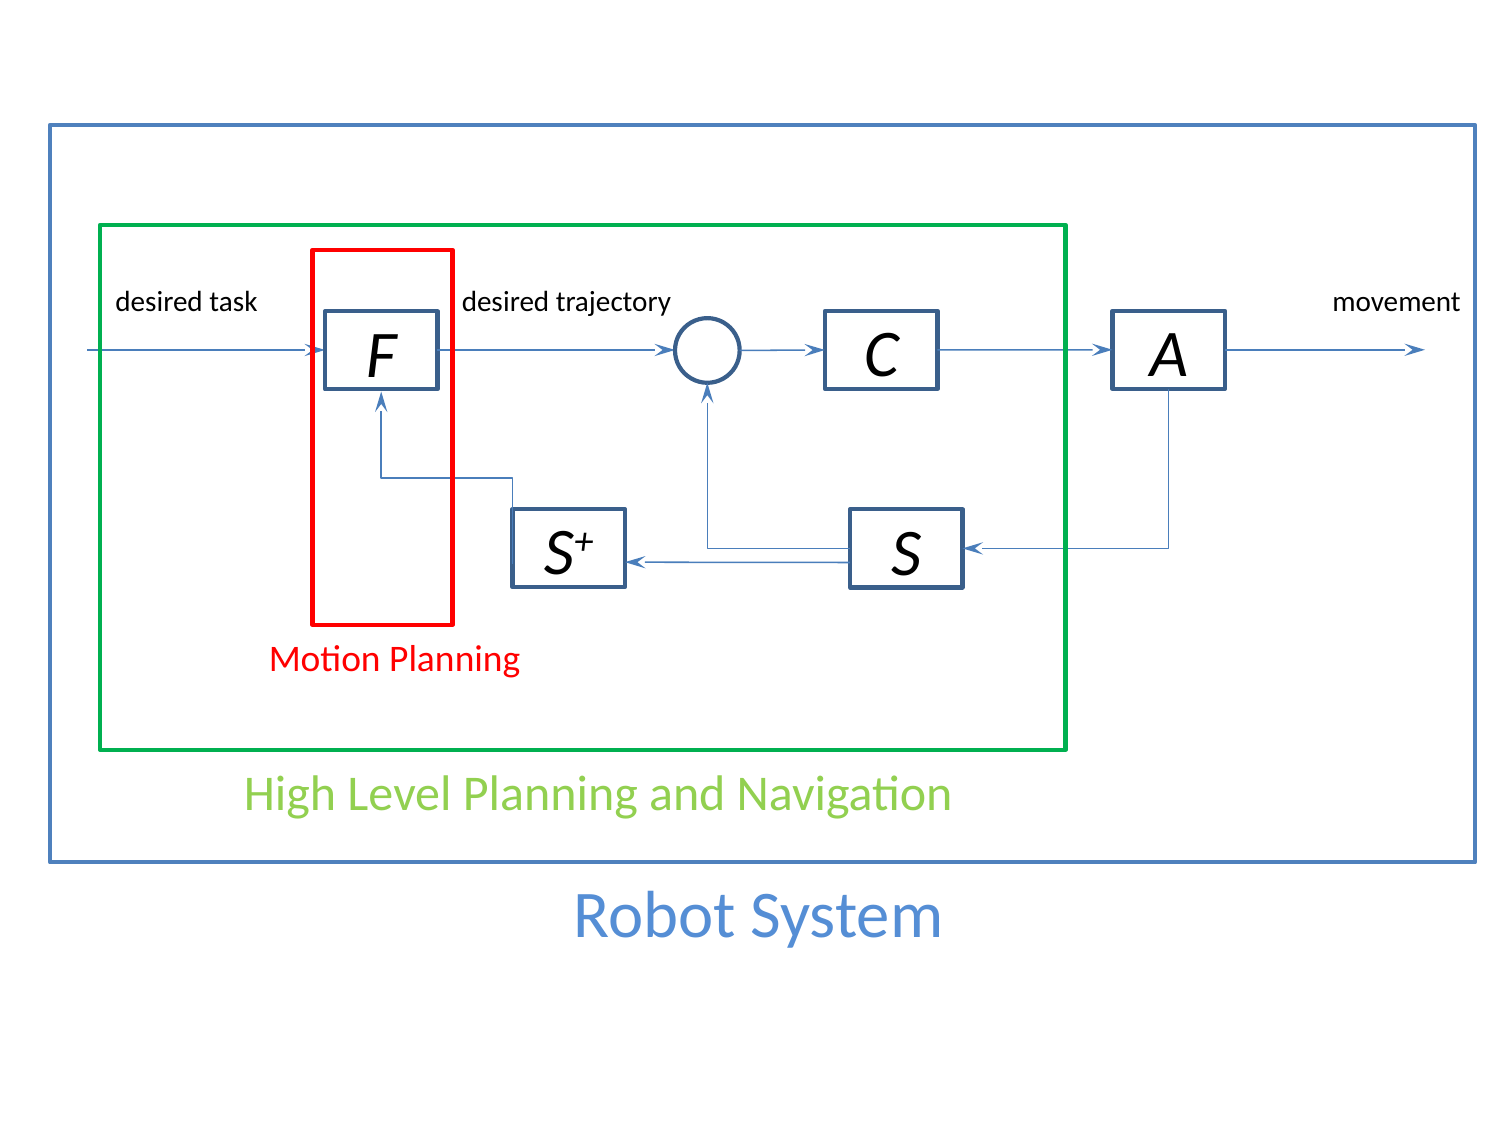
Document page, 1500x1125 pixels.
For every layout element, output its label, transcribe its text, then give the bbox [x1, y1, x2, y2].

text_box Motion Planning [253, 626, 536, 687]
text_box [310, 248, 455, 626]
text_box Robot System [558, 863, 959, 959]
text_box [707, 382, 851, 549]
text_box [985, 365, 1146, 573]
text_box High Level Planning and Navigation [229, 752, 968, 828]
text_box [98, 223, 1068, 752]
text_box movement [1317, 274, 1476, 325]
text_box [360, 411, 534, 544]
text_box [48, 123, 1477, 864]
